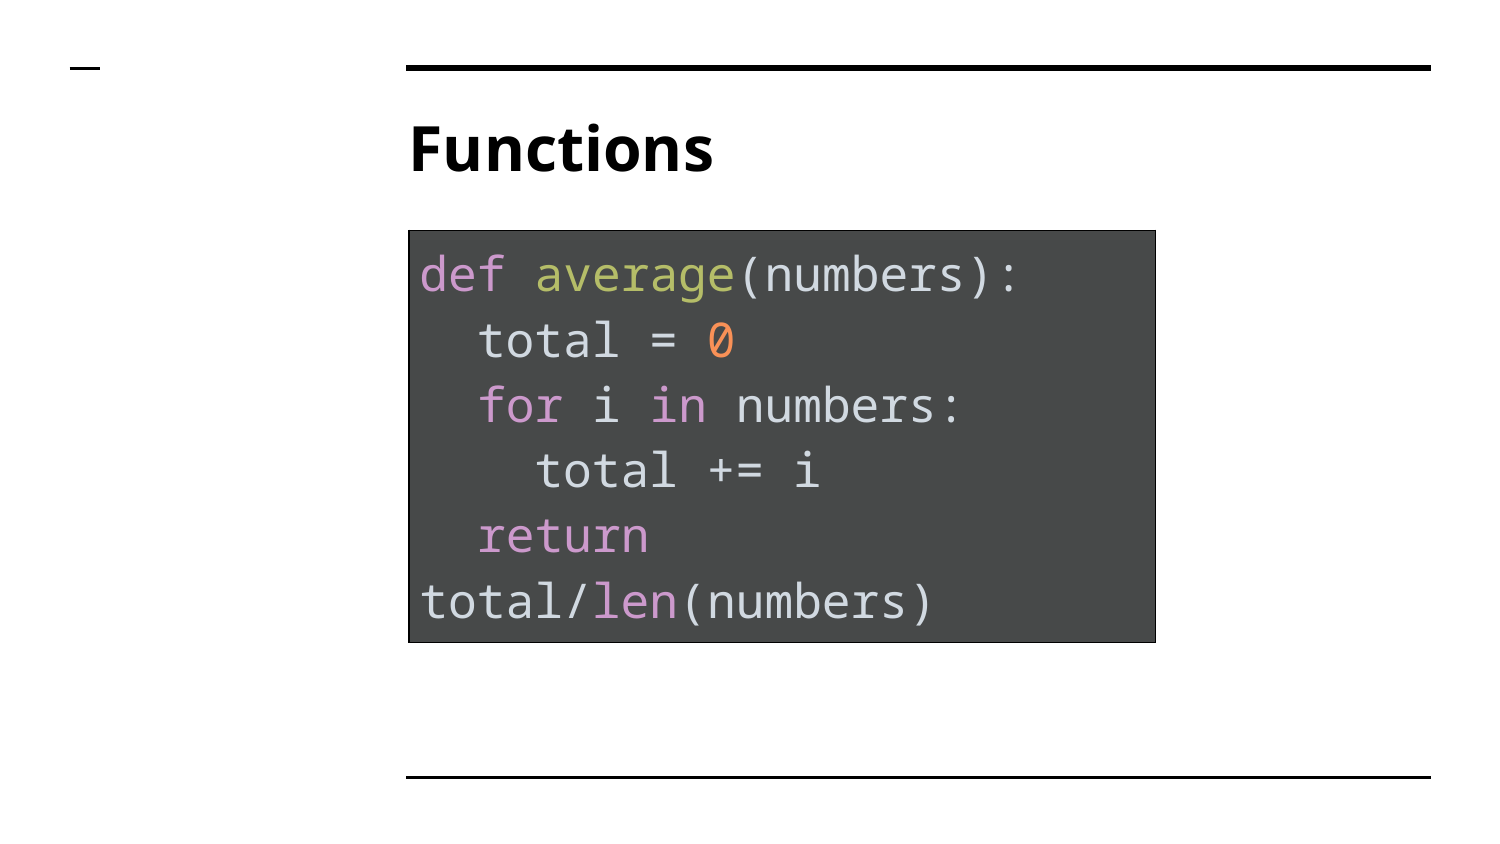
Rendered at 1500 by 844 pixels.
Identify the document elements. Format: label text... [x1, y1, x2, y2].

table_header def average(numbers): total = 0 for i in numbers: total += i return total/len(numbers) [410, 231, 1155, 642]
title Functions [393, 94, 1431, 199]
